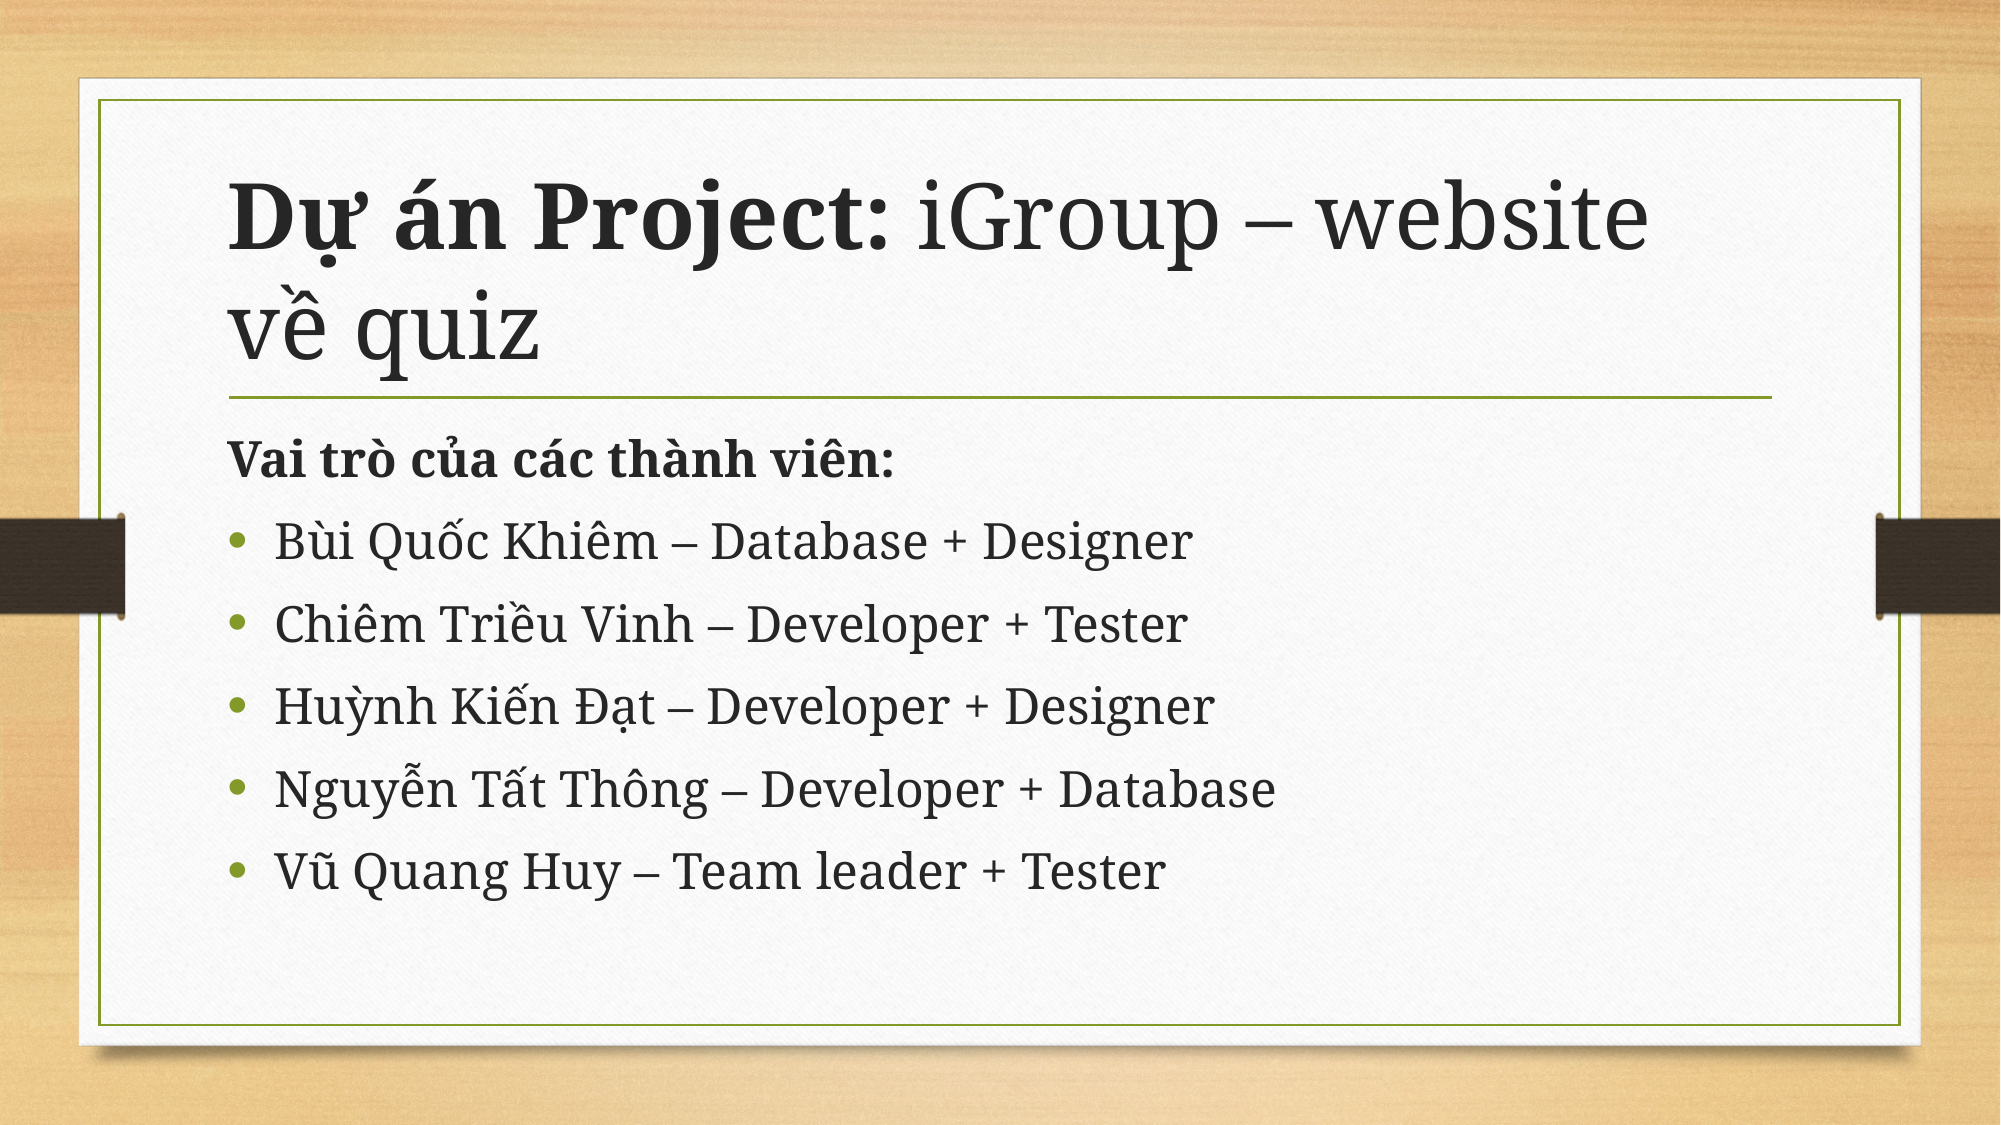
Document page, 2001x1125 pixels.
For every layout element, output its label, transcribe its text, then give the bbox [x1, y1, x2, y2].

title Dự án Project: iGroup – website về quiz [212, 161, 1788, 375]
list Vai trò của các thành viên: Bùi Quốc Khiêm – Database + Designer Chiêm Triều Vinh – Developer + Tester Huỳnh Kiến Đạt – Developer + Designer Nguyễn Tất Thông – Developer + Database Vũ Quang Huy – Team leader + Tester [212, 419, 1788, 964]
picture [0, 0, 2001, 1125]
